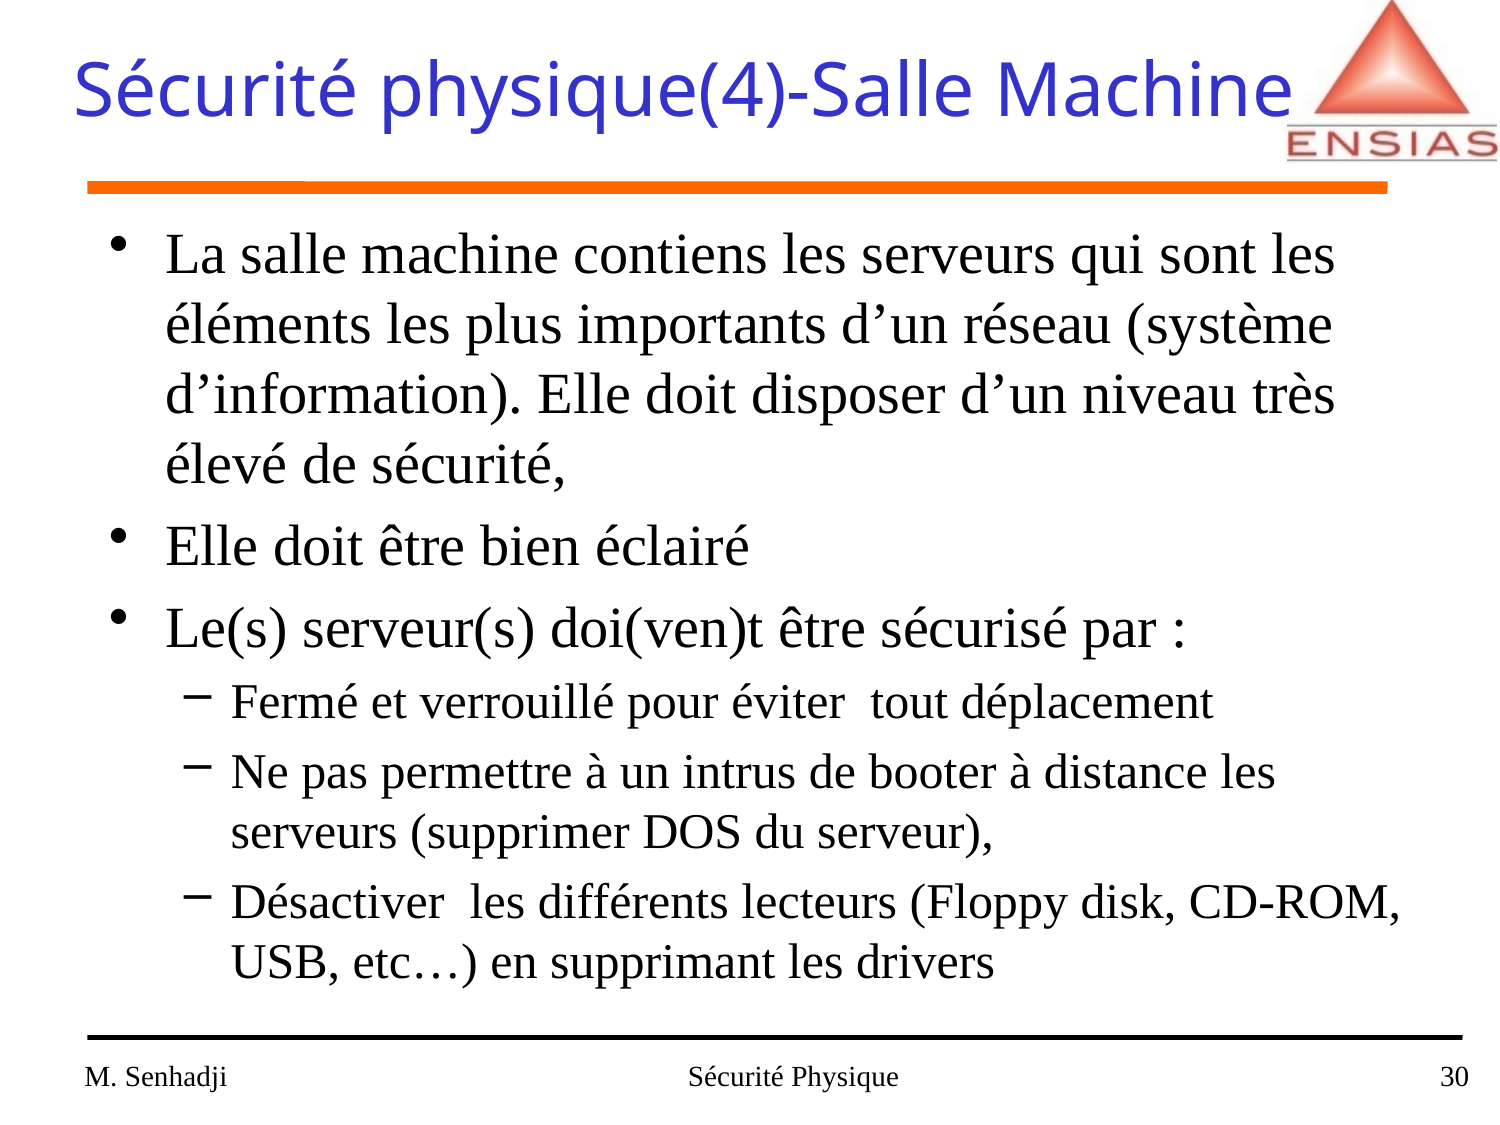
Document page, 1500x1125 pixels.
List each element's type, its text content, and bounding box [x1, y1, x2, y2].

picture [1284, 0, 1500, 164]
title Sécurité physique(4)-Salle Machine [58, 23, 1334, 151]
list La salle machine contiens les serveurs qui sont les éléments les plus importants d’un réseau (système d’information). Elle doit disposer d’un niveau très élevé de sécurité, Elle doit être bien éclairé Le(s) serveur(s) doi(ven)t être sécurisé par : Fermé et verrouillé pour éviter tout déplacement Ne pas permettre à un intrus de booter à distance les serveurs (supprimer DOS du serveur), Désactiver les différents lecteurs (Floppy disk, CD-ROM, USB, etc…) en supprimant les drivers [93, 207, 1419, 1024]
